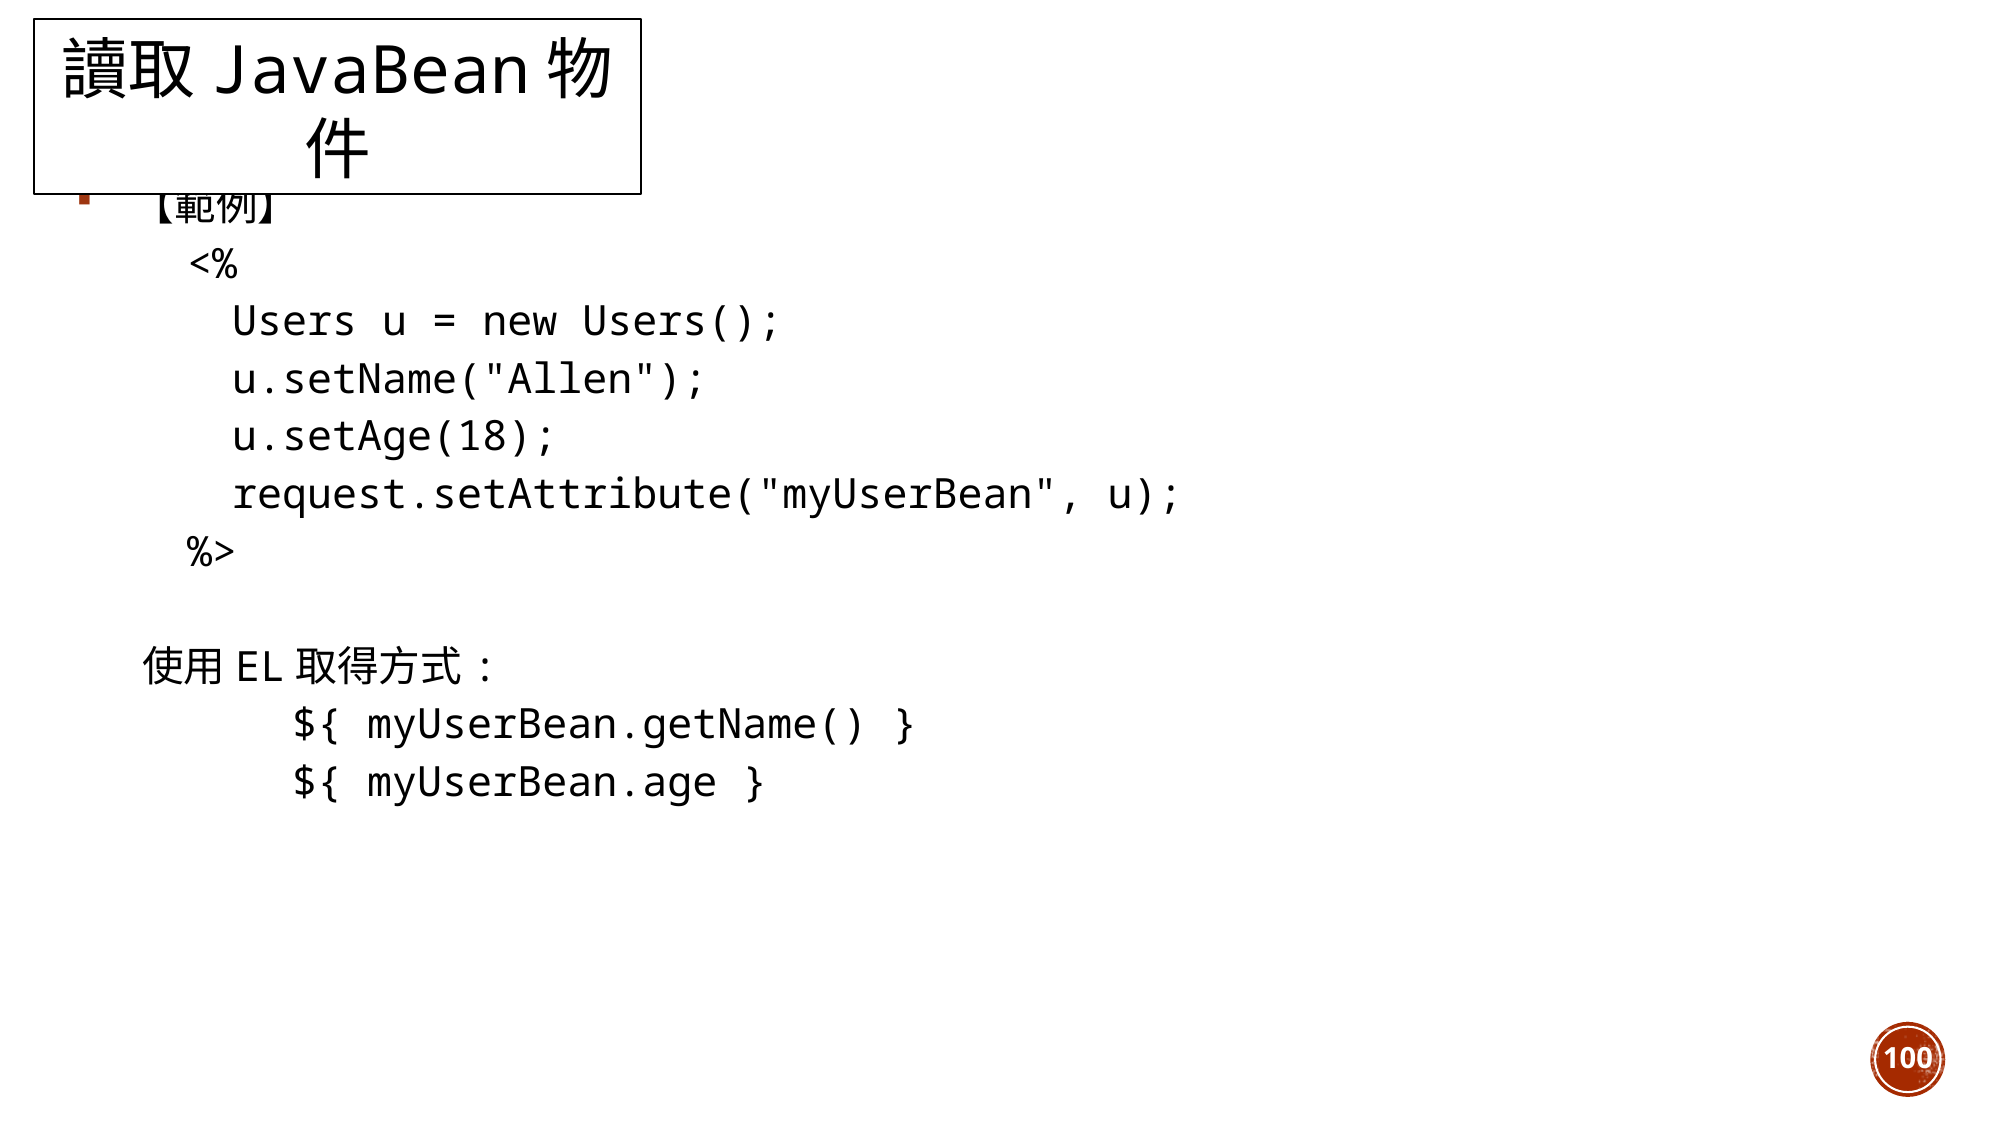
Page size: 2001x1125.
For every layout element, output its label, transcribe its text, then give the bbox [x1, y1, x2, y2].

slide_number 100 [1855, 1028, 1961, 1089]
list 【範例】 <% Users u = new Users(); u.setName("Allen"); u.setAge(18); request.setAttribute("myUserBean", u); %> 使用EL取得方式: ${ myUserBean.getName() } ${ myUserBean.age } [61, 177, 1695, 871]
text_box 讀取JavaBean物件 [33, 18, 642, 195]
